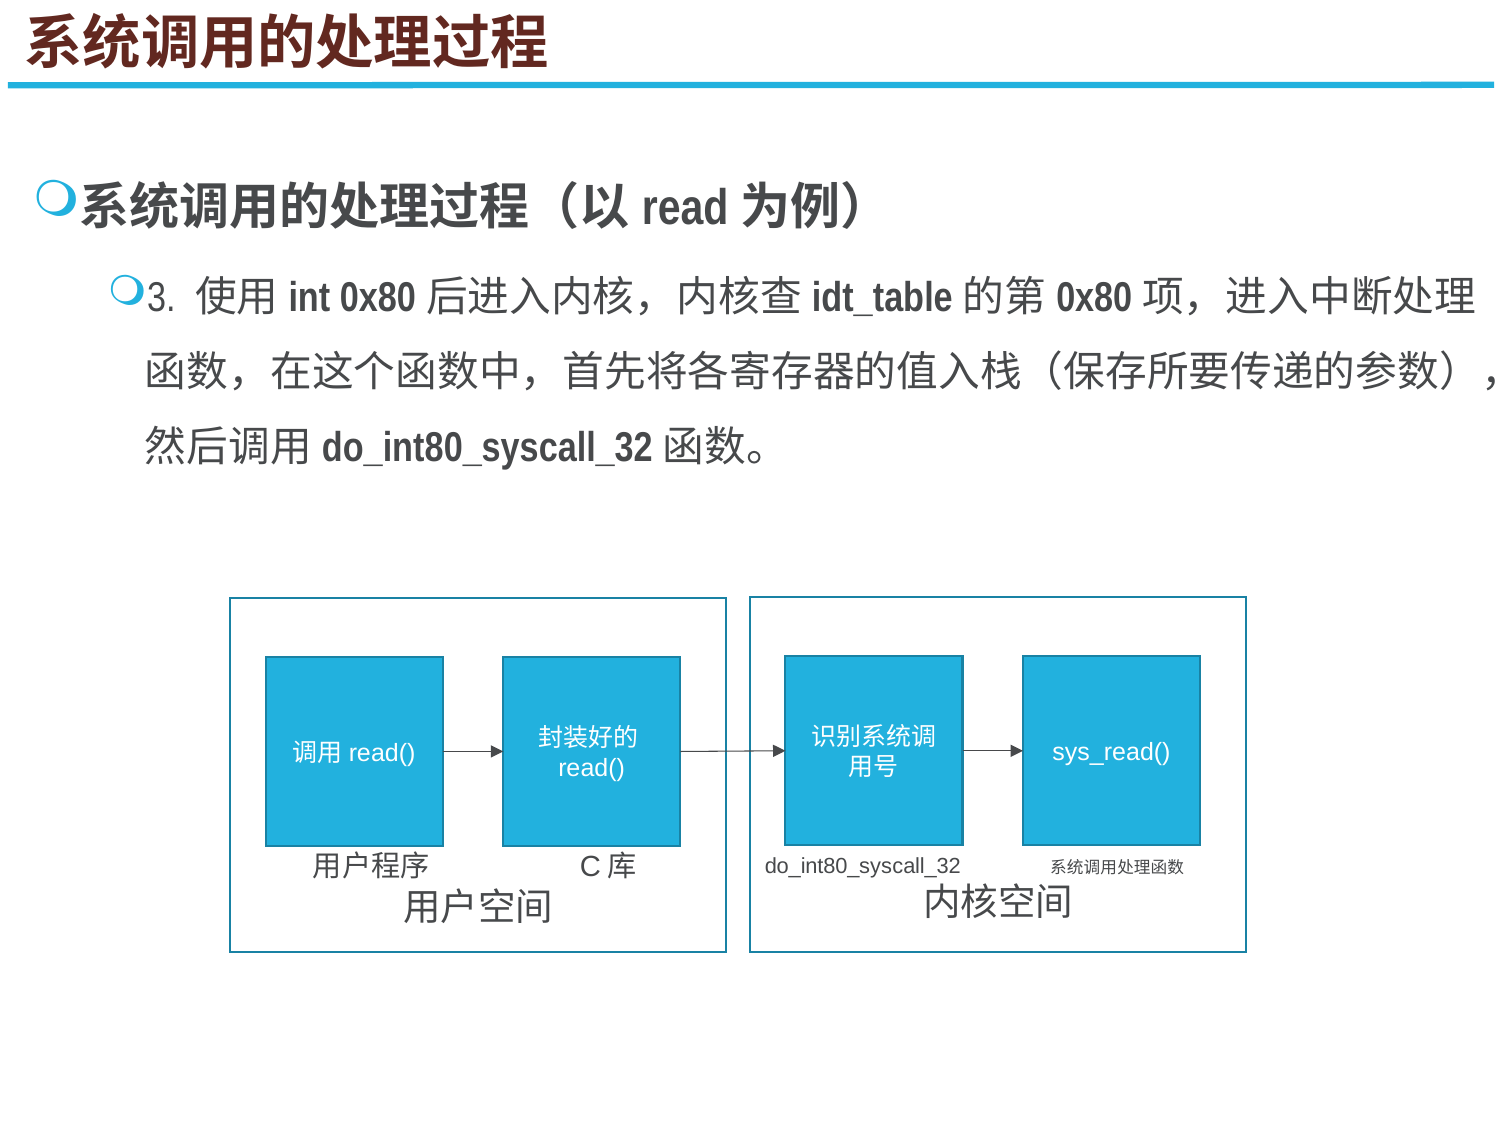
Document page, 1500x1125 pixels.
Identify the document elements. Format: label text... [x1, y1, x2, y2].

text_box 封装好的read() [502, 656, 681, 847]
text_box 用户程序 C库 用户空间 [229, 597, 727, 953]
text_box 识别系统调用号 [784, 655, 964, 846]
text_box 系统调用的处理过程（以read为例） 3. 使用int 0x80后进入内核，内核查idt_table的第0x80项，进入中断处理函数，在这个函数中，首先将各寄存器的值入栈（保存所要传递的参数），然后调用do_int80_syscall_32函数。 [17, 137, 1500, 1059]
text_box sys_read() [1022, 655, 1201, 846]
text_box 调用read() [265, 656, 444, 847]
text_box do_int80_syscall_32 系统调用处理函数 内核空间 [749, 596, 1247, 953]
text_box 系统调用的处理过程 [9, 3, 1388, 86]
